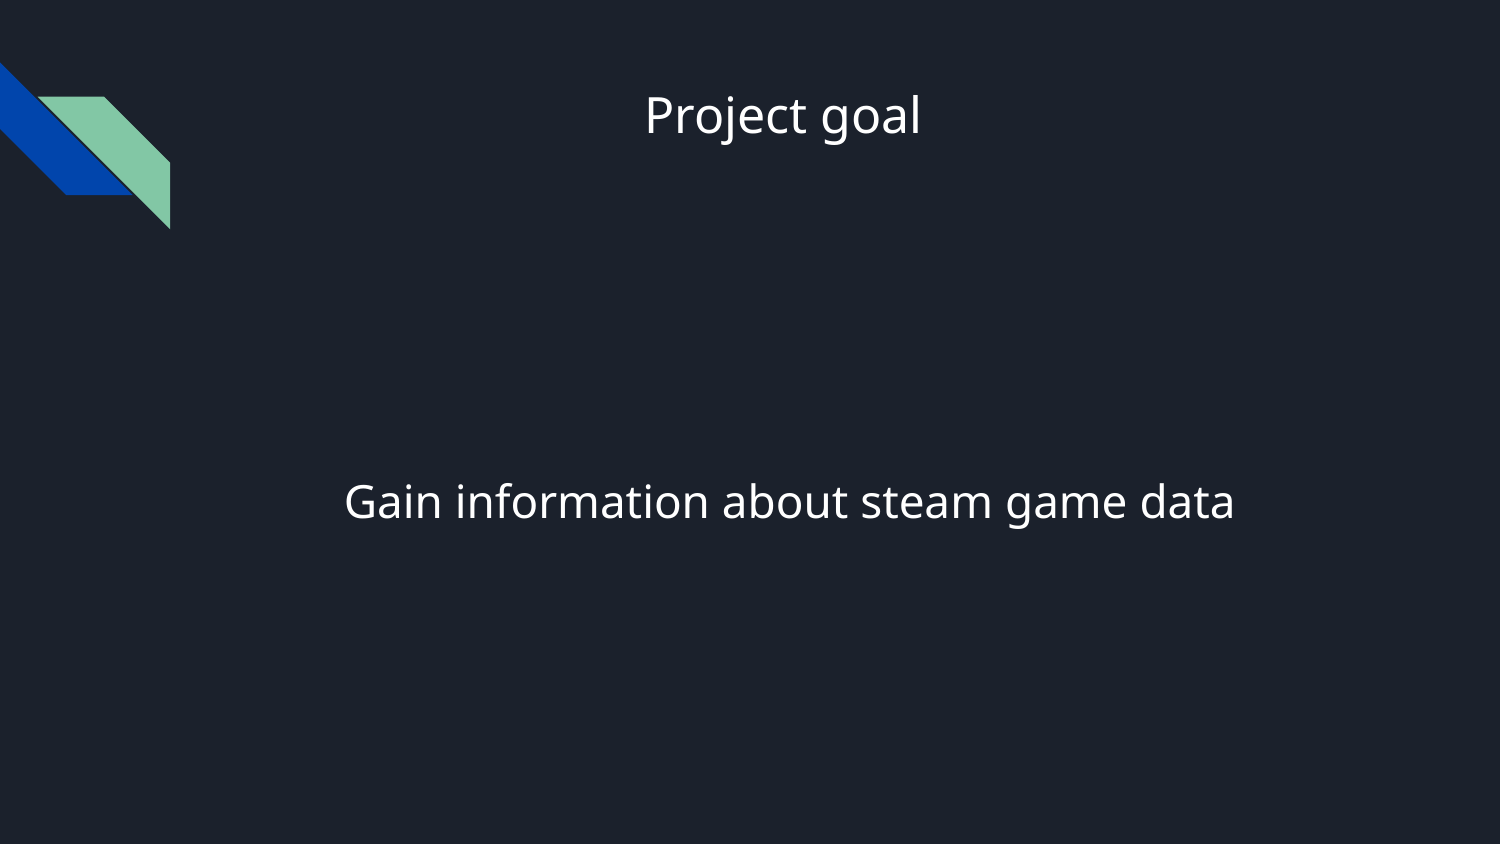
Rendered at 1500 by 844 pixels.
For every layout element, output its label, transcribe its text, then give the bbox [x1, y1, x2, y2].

list Gain information about steam game data [212, 257, 1368, 735]
title Project goal [212, 64, 1368, 215]
